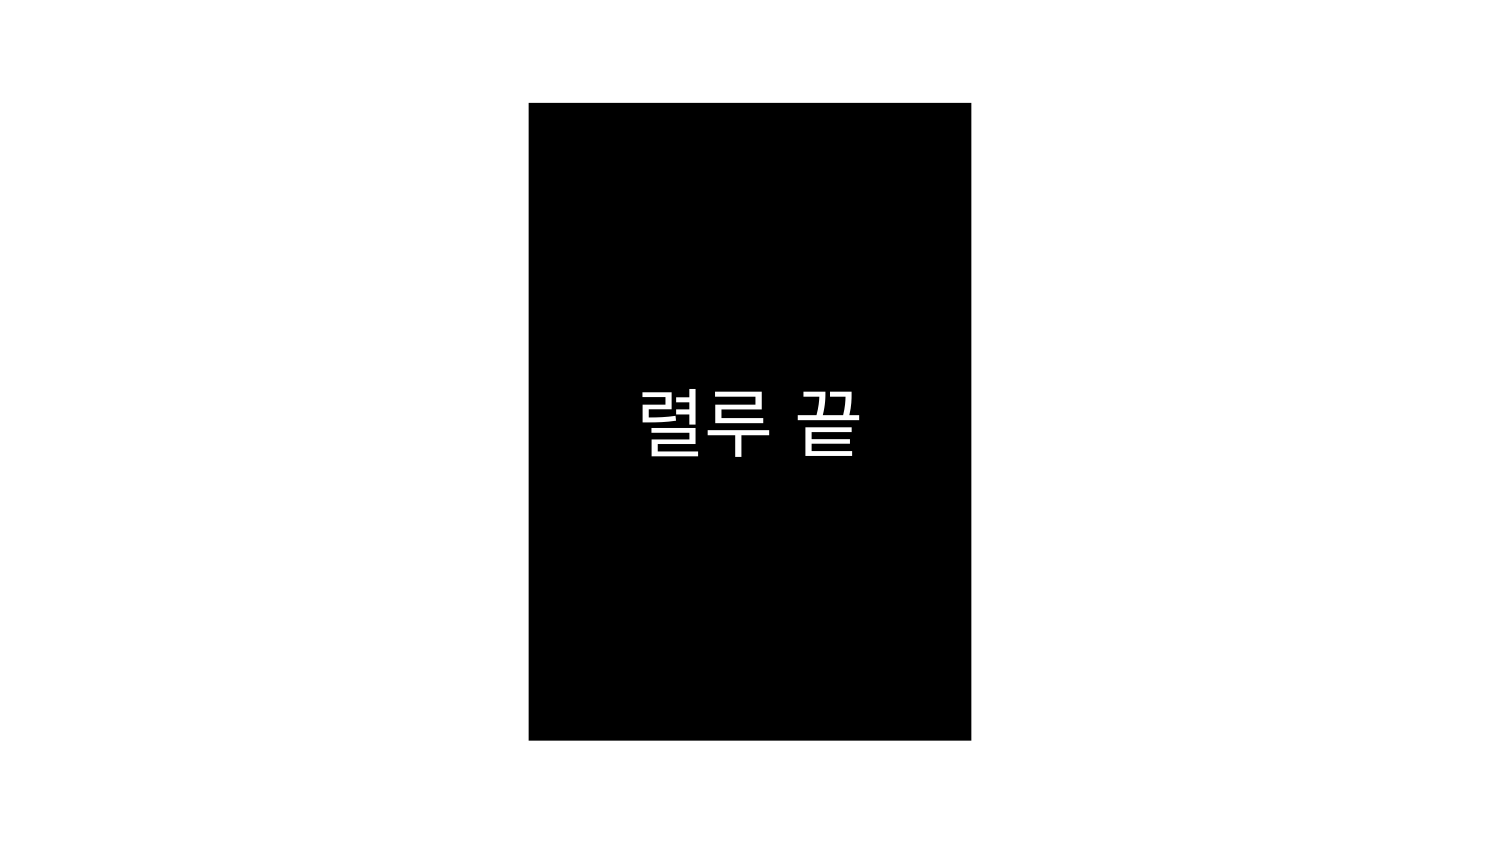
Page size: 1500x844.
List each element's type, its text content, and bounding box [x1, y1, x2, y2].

text_box 렬루 끝 [526, 101, 974, 743]
